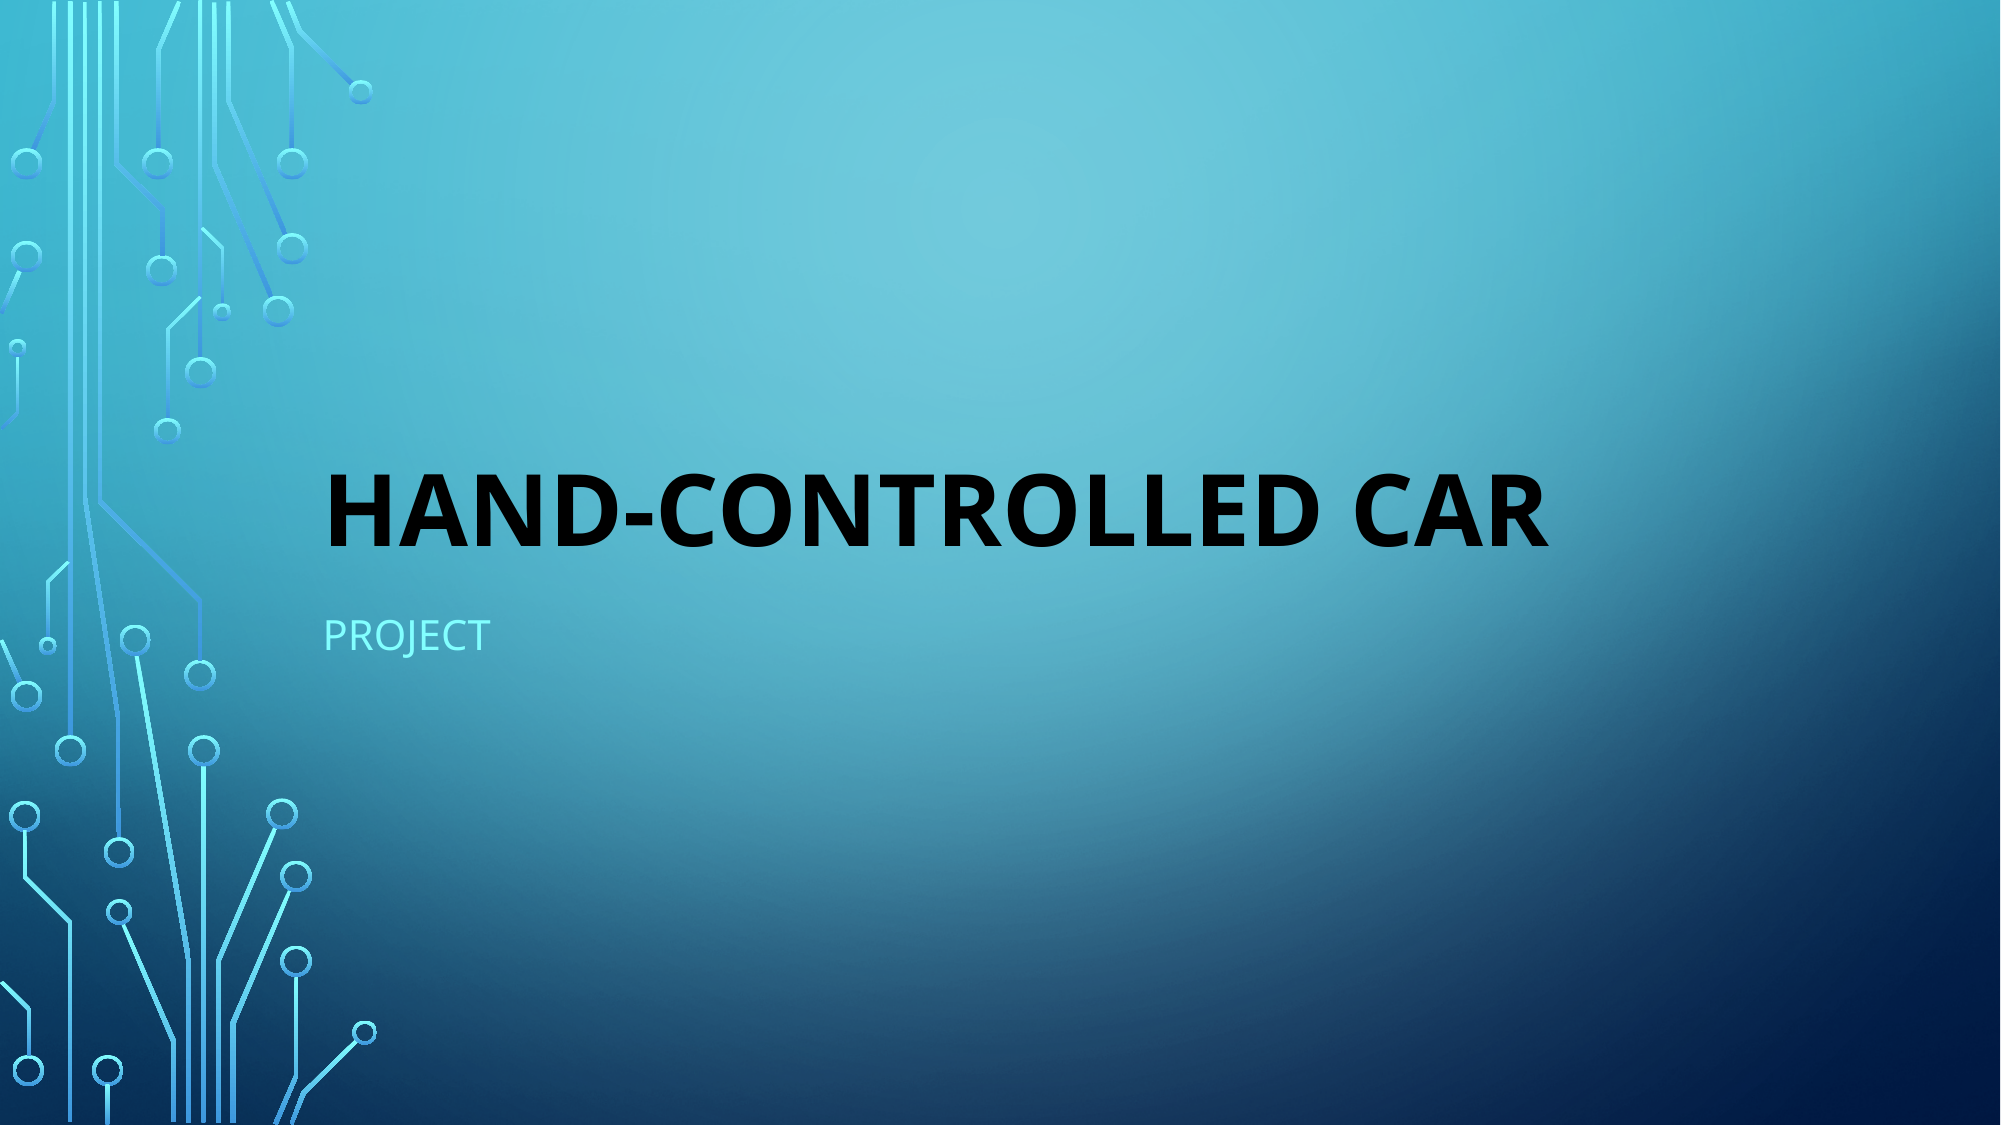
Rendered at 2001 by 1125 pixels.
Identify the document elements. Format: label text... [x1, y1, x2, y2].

subtitle project [307, 590, 1750, 863]
title Hand-controlled car [307, 184, 1750, 576]
